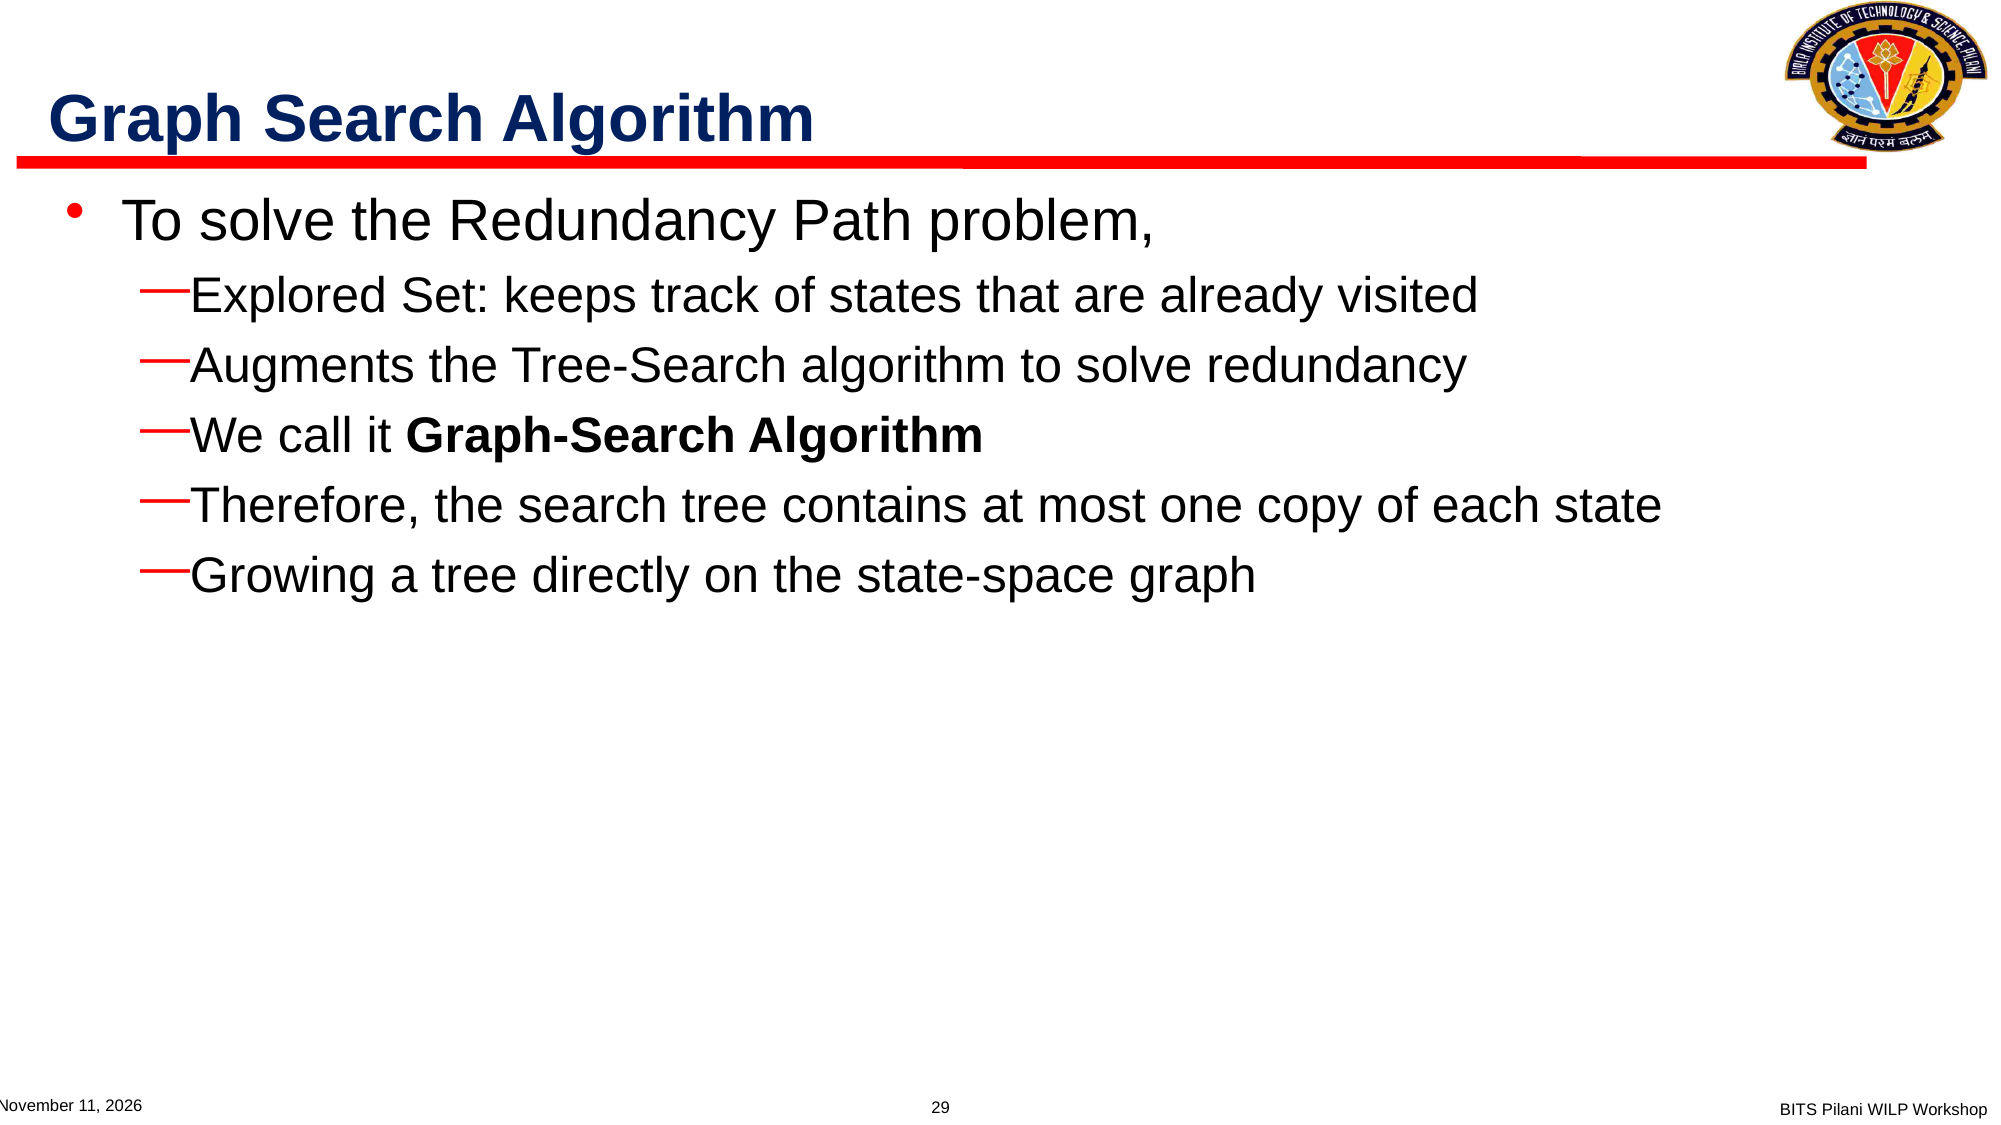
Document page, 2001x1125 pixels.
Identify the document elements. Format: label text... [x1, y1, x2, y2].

list To solve the Redundancy Path problem, Explored Set: keeps track of states that are already visited Augments the Tree-Search algorithm to solve redundancy We call it Graph-Search Algorithm Therefore, the search tree contains at most one copy of each state Growing a tree directly on the state-space graph [49, 174, 1840, 1088]
title Graph Search Algorithm [33, 24, 1462, 163]
picture [1783, 0, 1988, 153]
